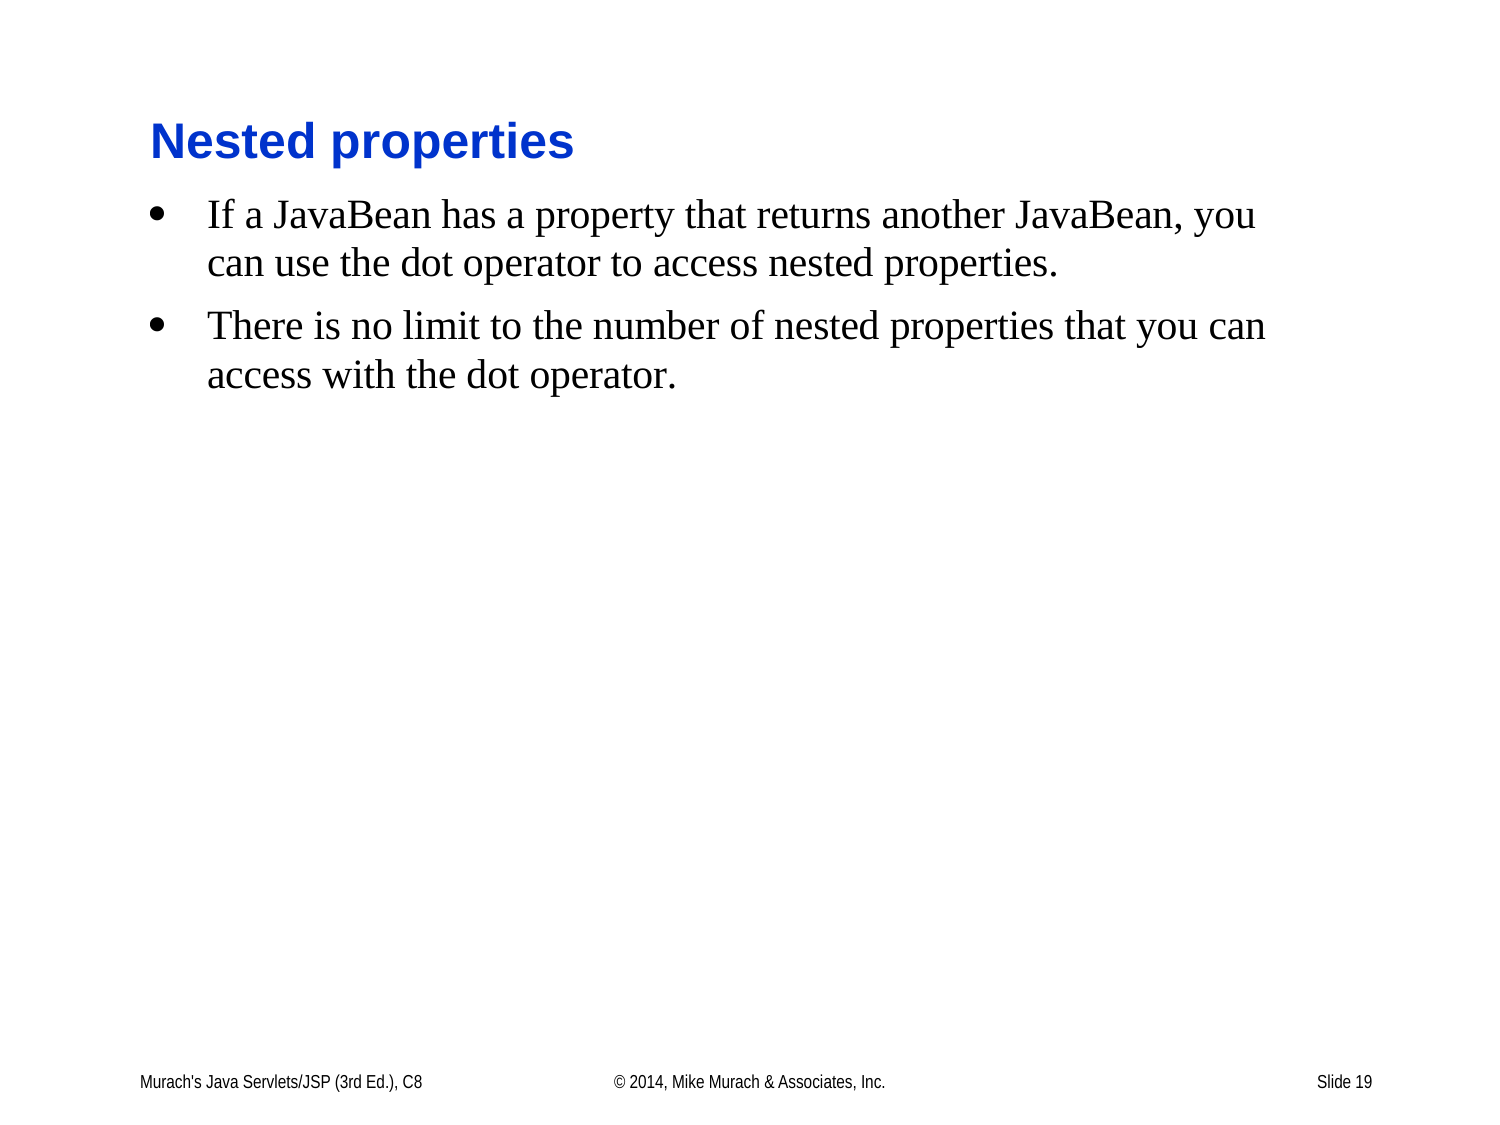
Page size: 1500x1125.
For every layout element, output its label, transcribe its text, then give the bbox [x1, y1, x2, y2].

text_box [149, 187, 1349, 484]
slide_number Murach's Java Servlets/JSP (3rd Ed.), C8 [125, 1025, 450, 1100]
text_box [149, 112, 1349, 186]
slide_number Slide 19 [1074, 1025, 1388, 1100]
footer © 2014, Mike Murach & Associates, Inc. [474, 1025, 1025, 1100]
